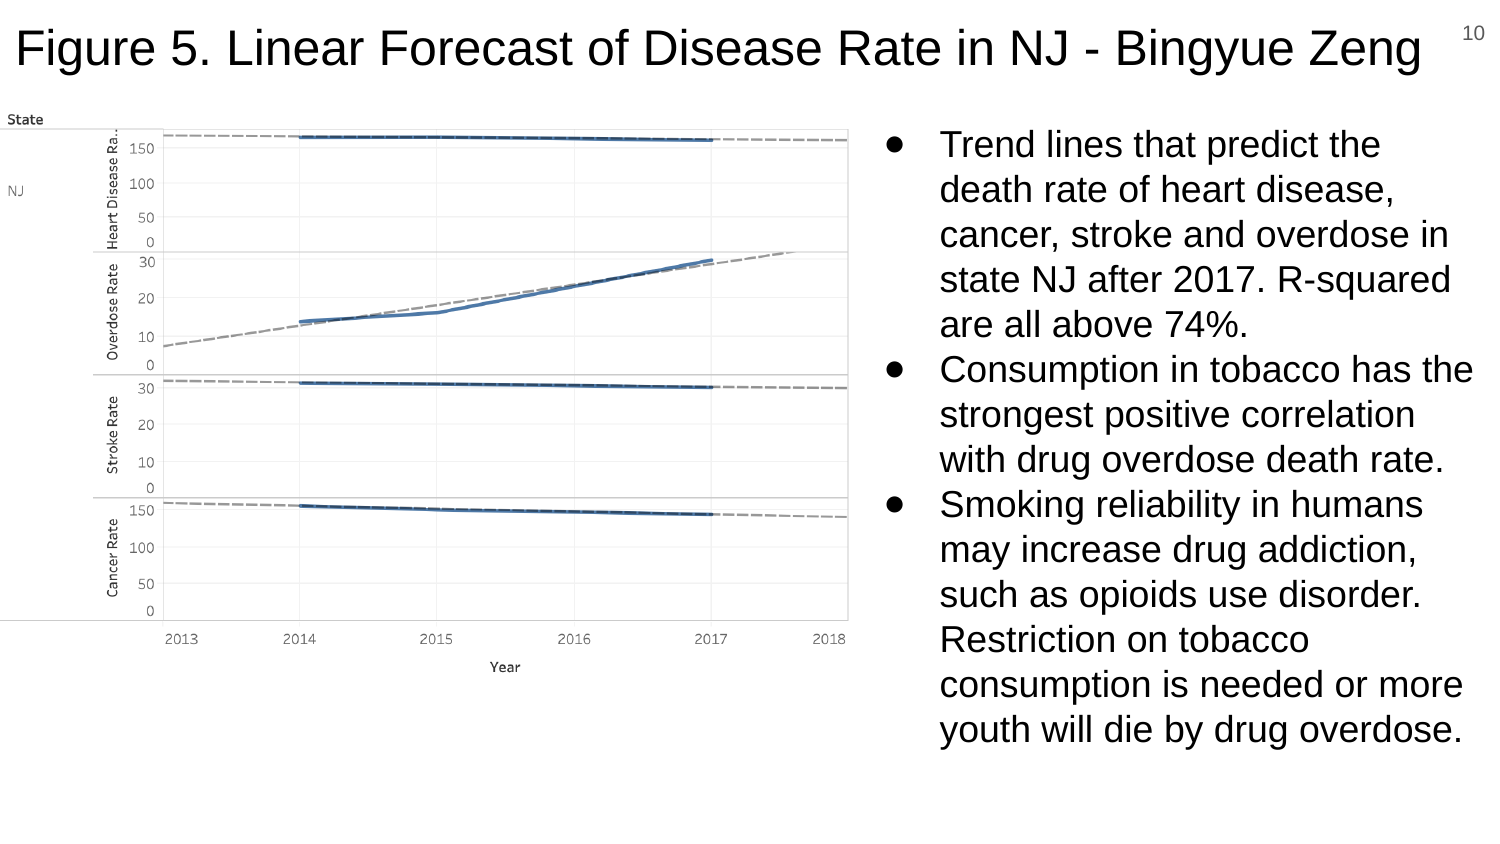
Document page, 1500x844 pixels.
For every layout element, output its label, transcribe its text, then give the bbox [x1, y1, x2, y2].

slide_number 10 [1410, 0, 1500, 65]
picture [0, 104, 850, 683]
title Figure 5. Linear Forecast of Disease Rate in NJ - Bingyue Zeng [0, 0, 1500, 94]
list Trend lines that predict the death rate of heart disease, cancer, stroke and overdose in state NJ after 2017. R-squared are all above 74%. Consumption in tobacco has the strongest positive correlation with drug overdose death rate. Smoking reliability in humans may increase drug addiction, such as opioids use disorder. Restriction on tobacco consumption is needed or more youth will die by drug overdose. [849, 105, 1500, 781]
